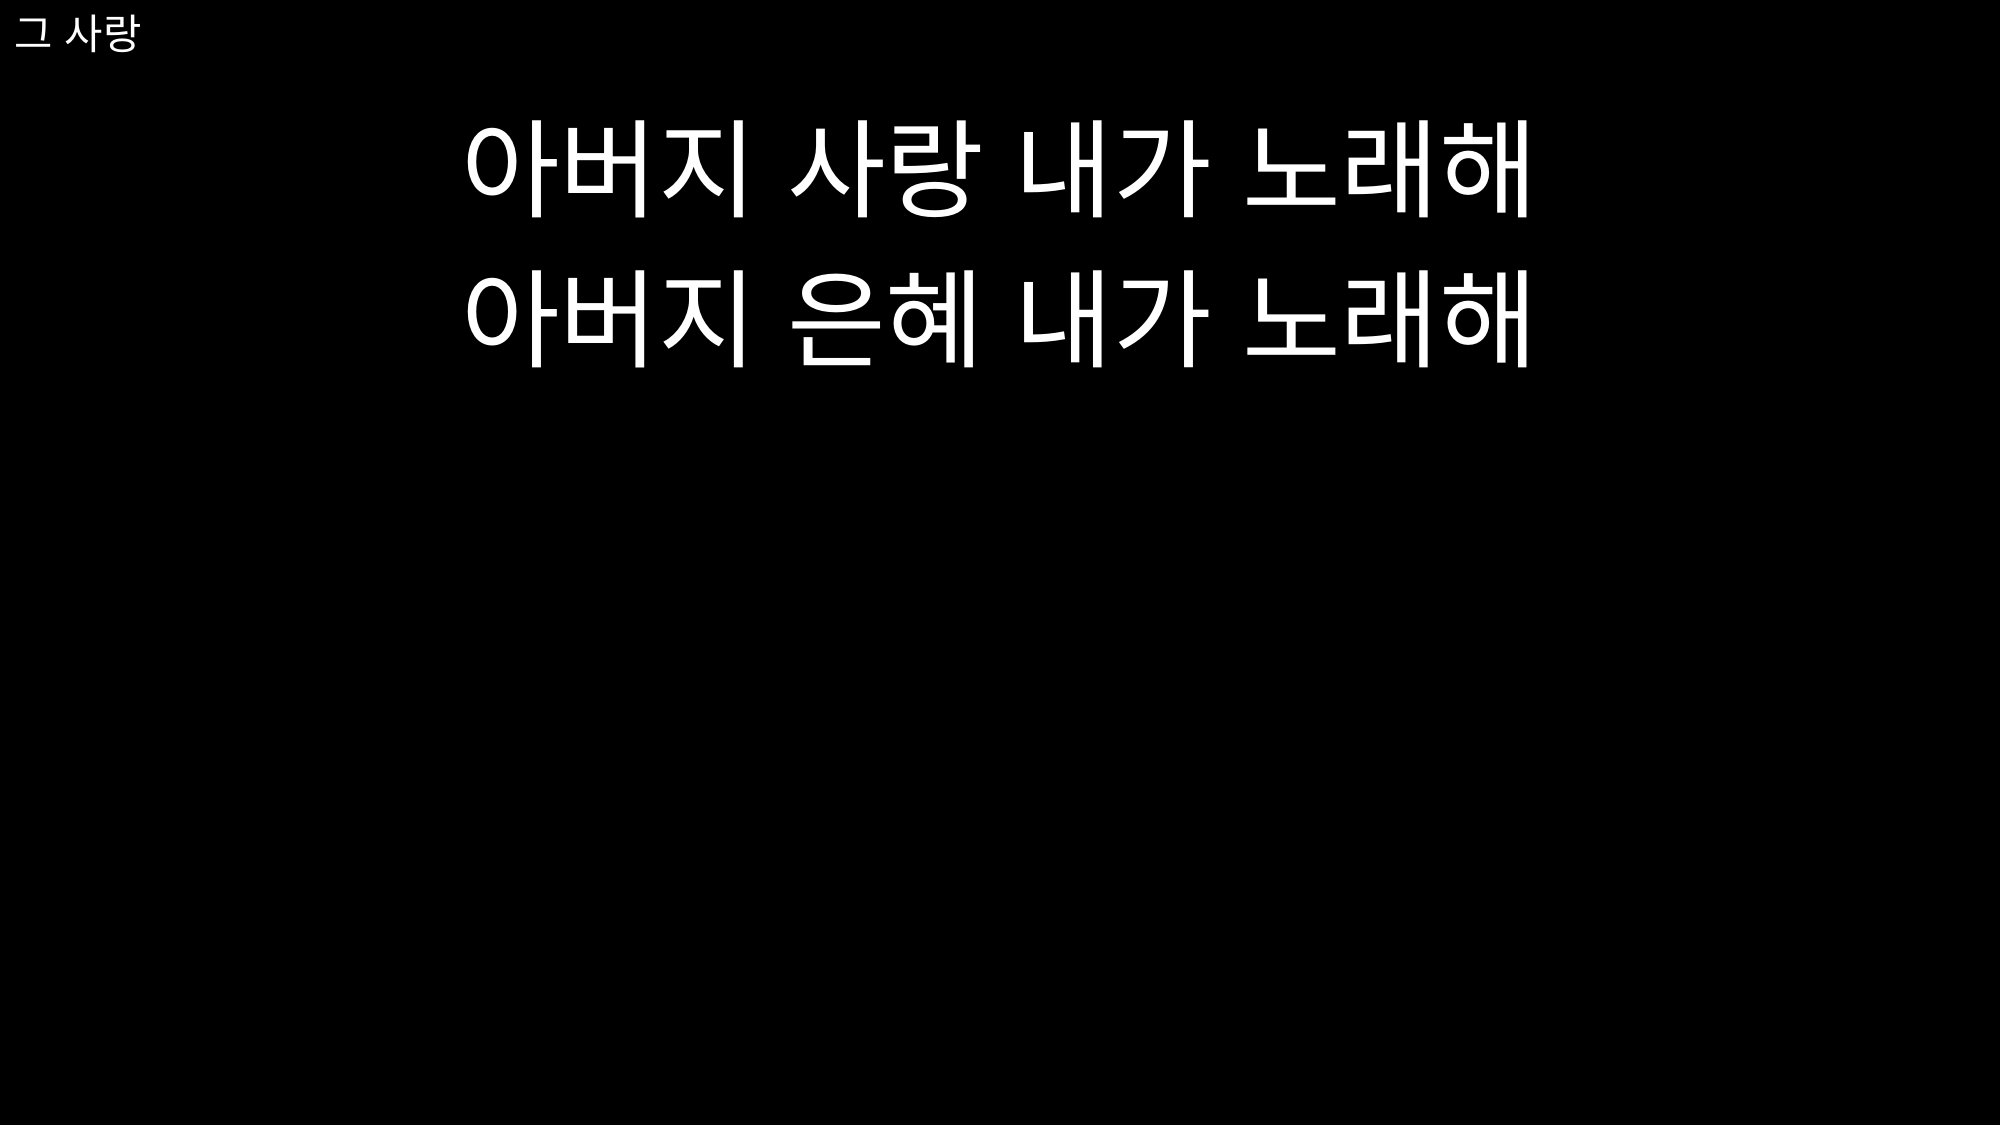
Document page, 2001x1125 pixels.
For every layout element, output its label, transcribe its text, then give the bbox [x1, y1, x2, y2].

subtitle 아버지 사랑 내가 노래해 아버지 은혜 내가 노래해 [0, 3, 2000, 781]
